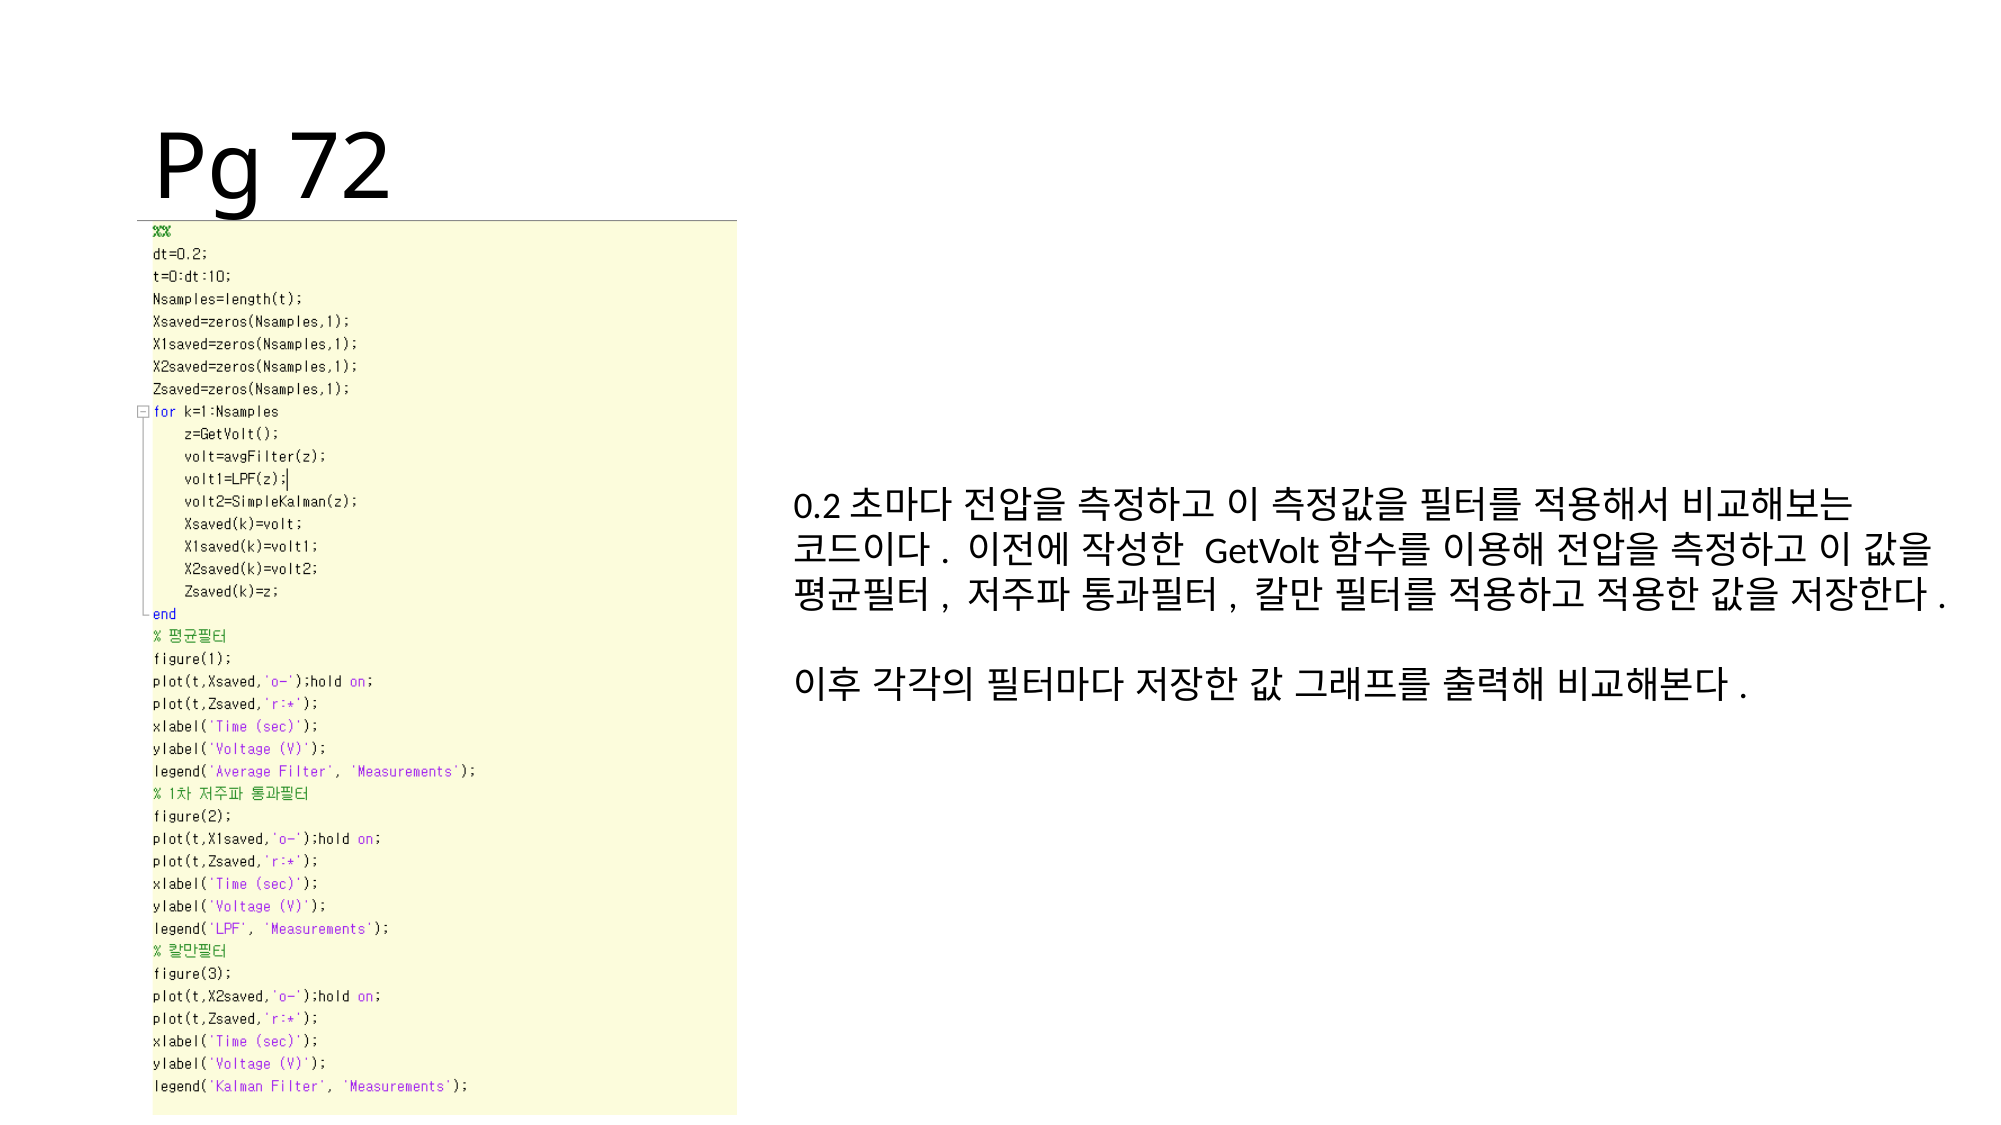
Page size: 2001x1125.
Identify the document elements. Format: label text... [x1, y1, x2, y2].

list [137, 220, 737, 1116]
title Pg 72 [137, 59, 1863, 278]
text_box 0.2초마다 전압을 측정하고 이 측정값을 필터를 적용해서 비교해보는 코드이다. 이전에 작성한 GetVolt함수를 이용해 전압을 측정하고 이 값을 평균필터, 저주파 통과필터, 칼만 필터를 적용하고 적용한 값을 저장한다. 이후 각각의 필터마다 저장한 값 그래프를 출력해 비교해본다. [778, 474, 1956, 714]
